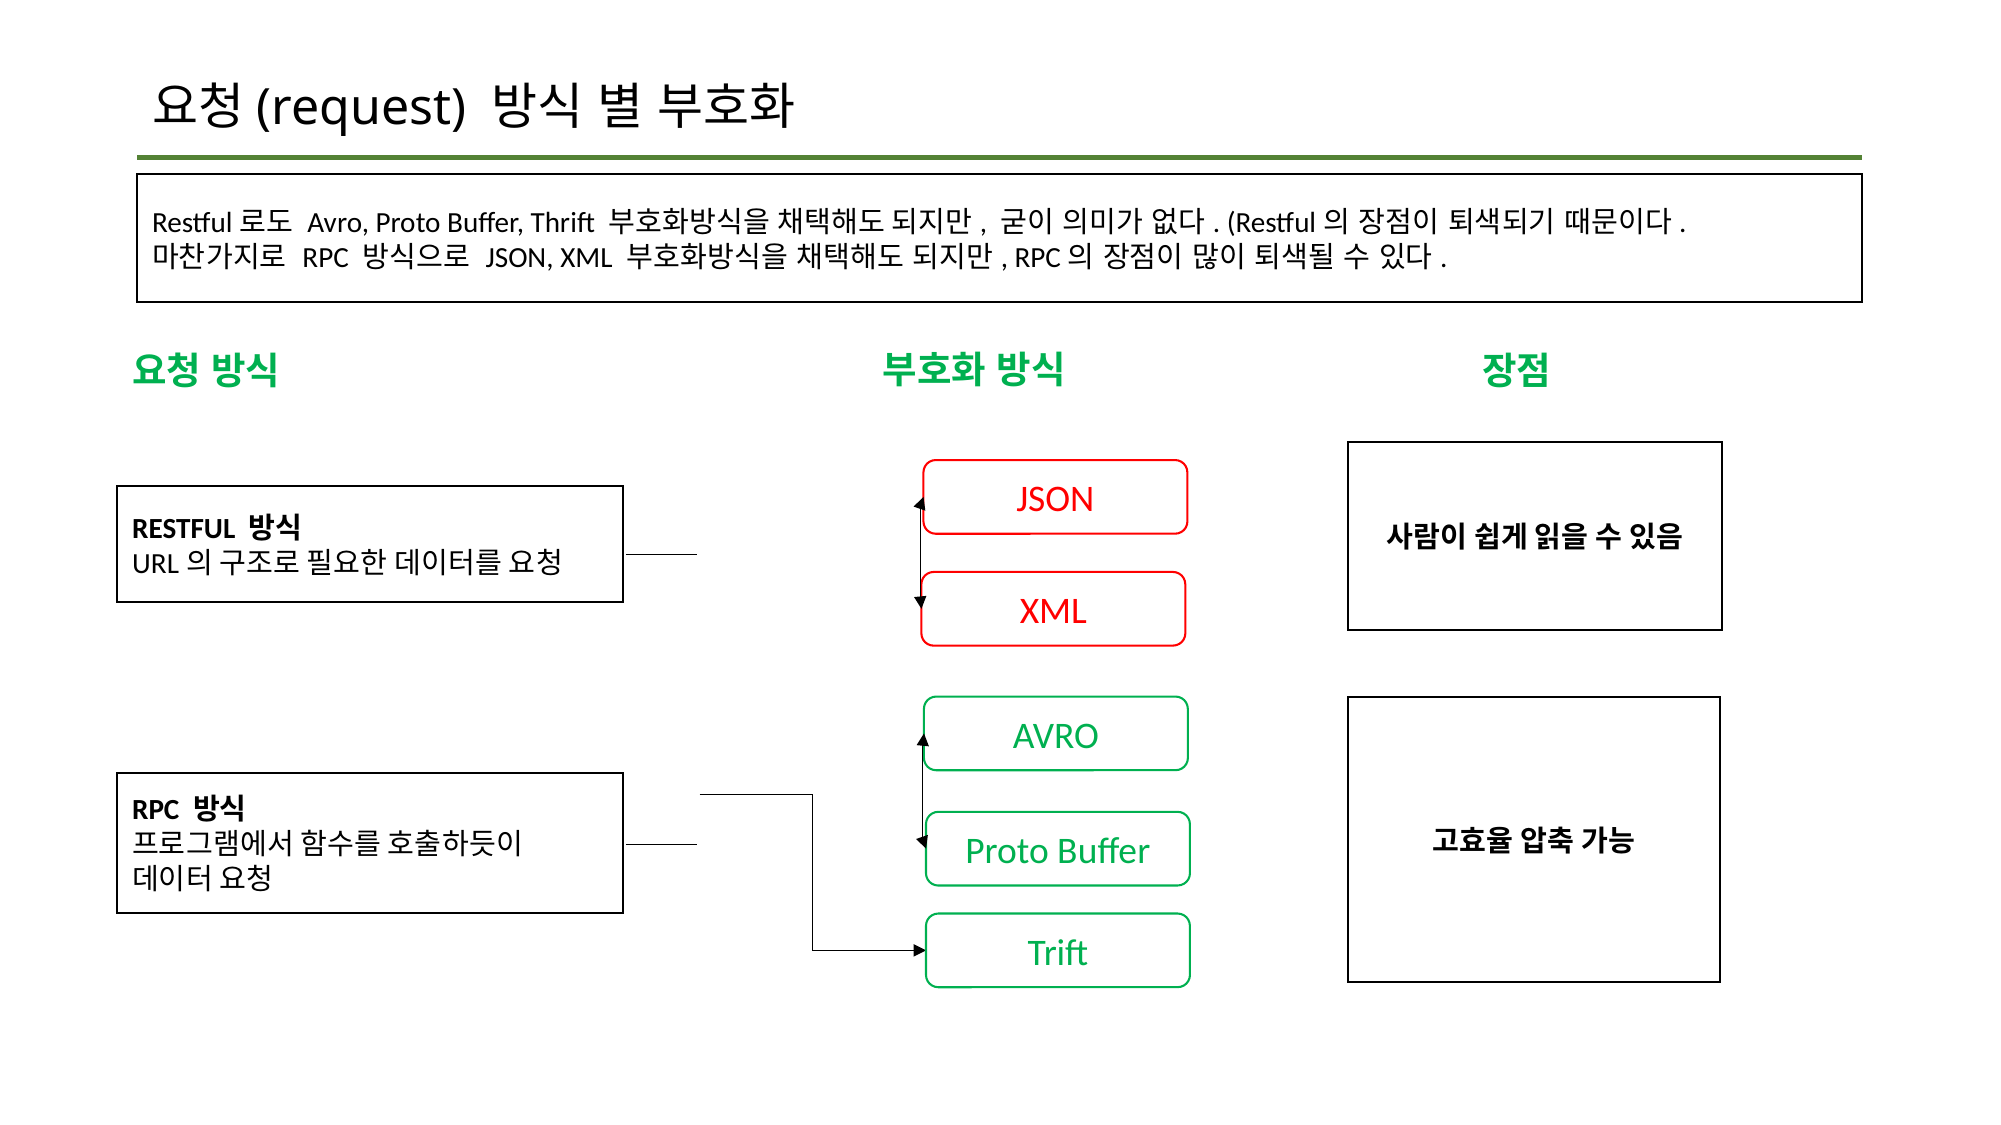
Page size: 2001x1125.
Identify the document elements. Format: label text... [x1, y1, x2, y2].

text_box Trift [924, 912, 1191, 989]
text_box Restful로도 Avro, Proto Buffer, Thrift 부호화방식을 채택해도 되지만, 굳이 의미가 없다. (Restful의 장점이 퇴색되기 때문이다. 마찬가지로 RPC 방식으로 JSON, XML 부호화방식을 채택해도 되지만, RPC의 장점이 많이 퇴색될 수 있다. [136, 173, 1863, 303]
text_box 부호화 방식 [867, 339, 1133, 398]
text_box 사람이 쉽게 읽을 수 있음 [1347, 441, 1723, 631]
text_box AVRO [922, 695, 1189, 772]
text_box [699, 794, 927, 951]
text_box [923, 733, 927, 794]
text_box XML [920, 570, 1187, 647]
text_box Proto Buffer [927, 810, 1191, 887]
text_box RESTFUL 방식 URL의 구조로 필요한 데이터를 요청 [116, 485, 624, 603]
title 요청(request) 방식 별 부호화 [137, 59, 1863, 158]
text_box JSON [922, 459, 1189, 535]
text_box 장점 [1466, 340, 1732, 399]
text_box 고효율 압축 가능 [1347, 696, 1721, 983]
text_box RPC 방식 프로그램에서 함수를 호출하듯이 데이터 요청 [116, 772, 624, 914]
text_box 요청 방식 [116, 340, 319, 399]
